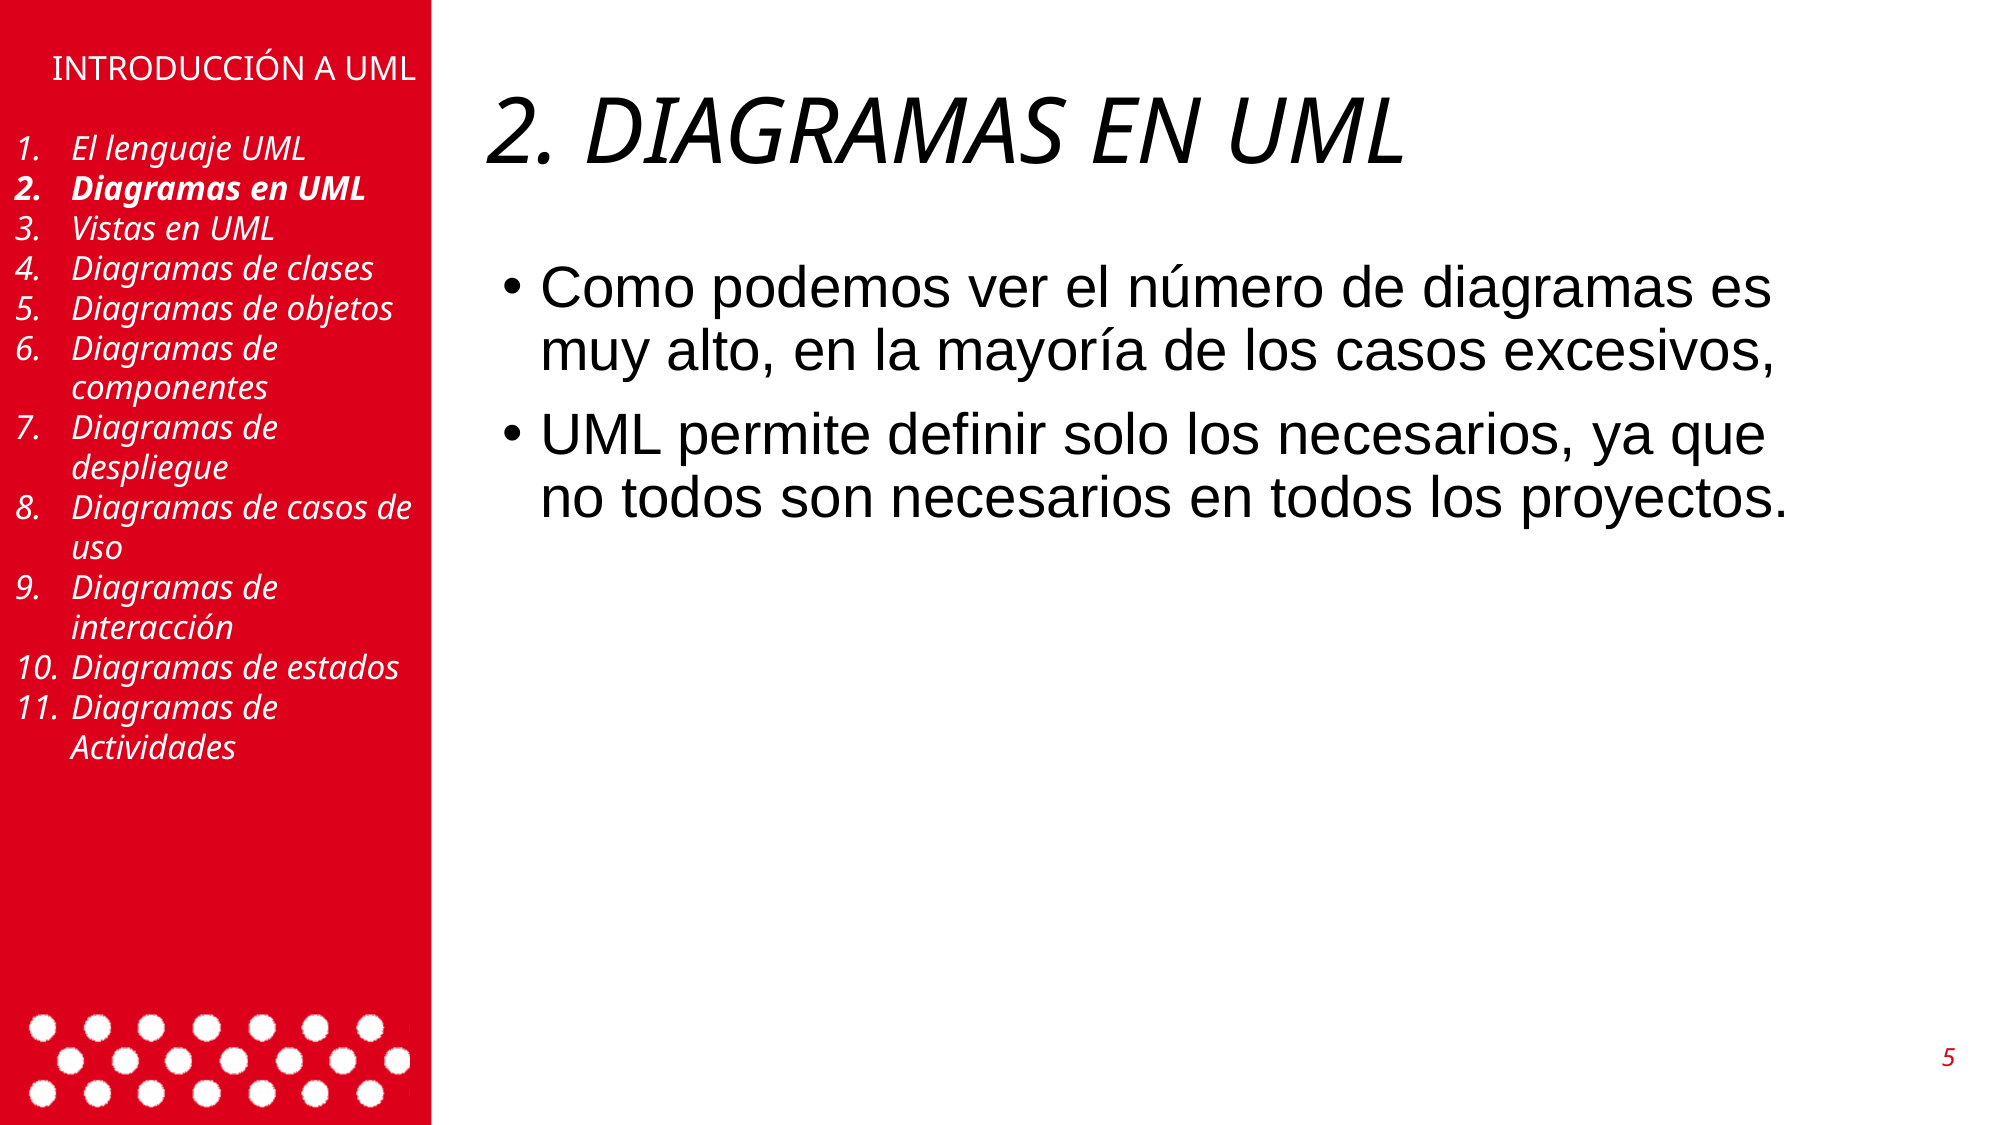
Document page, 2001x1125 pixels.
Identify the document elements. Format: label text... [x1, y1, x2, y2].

title 2. DIAGRAMAS EN UML [471, 75, 1971, 192]
slide_number 5 [1893, 1028, 1971, 1089]
picture [22, 864, 410, 1125]
list Como podemos ver el número de diagramas es muy alto, en la mayoría de los casos excesivos, UML permite definir solo los necesarios, ya que no todos son necesarios en todos los proyectos. [487, 250, 1838, 971]
text_box INTRODUCCIÓN A UML El lenguaje UML Diagramas en UML Vistas en UML Diagramas de clases Diagramas de objetos Diagramas de componentes Diagramas de despliegue Diagramas de casos de uso Diagramas de interacción Diagramas de estados Diagramas de Actividades [0, 0, 432, 1125]
